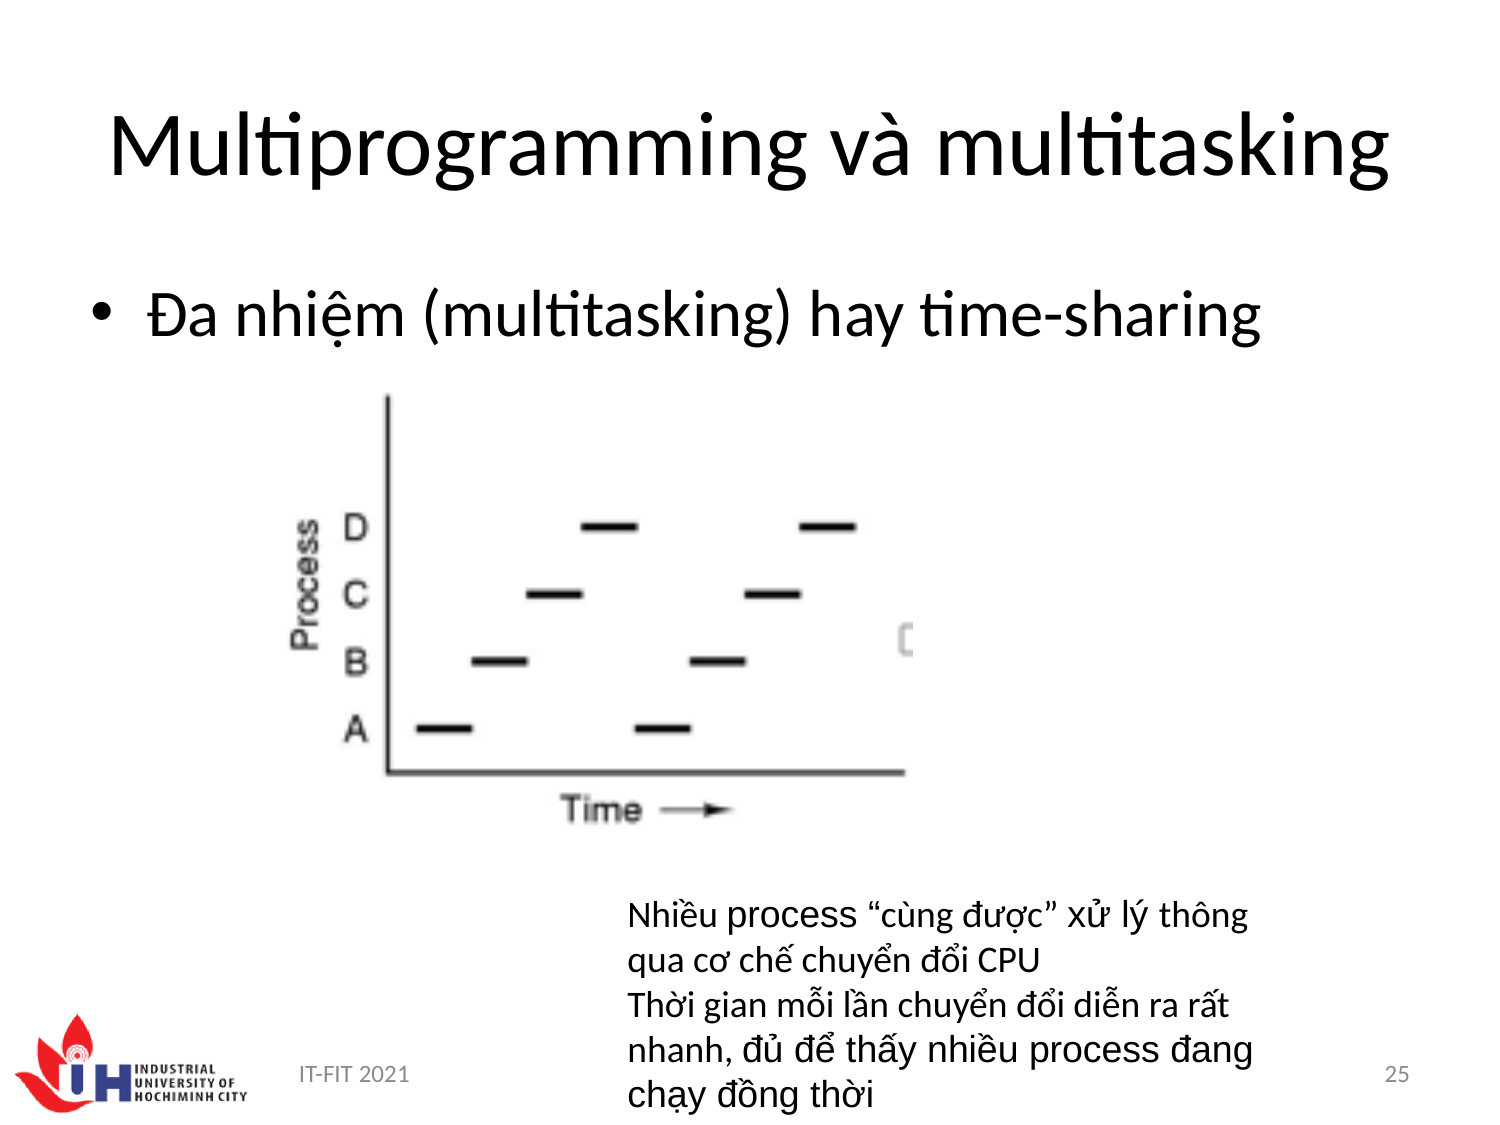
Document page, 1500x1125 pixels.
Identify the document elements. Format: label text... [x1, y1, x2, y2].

slide_number IT-FIT 2021 [75, 1042, 425, 1103]
text_box Nhiều process “cùng được” xử lý thông qua cơ chế chuyển đổi CPU Thời gian mỗi lần chuyển đổi diễn ra rất nhanh, đủ để thấy nhiều process đang chạy đồng thời [537, 882, 1288, 1123]
list Đa nhiệm (multitasking) hay time-sharing [75, 262, 1425, 1005]
picture [11, 1012, 250, 1115]
title Multiprogramming và multitasking [75, 45, 1425, 233]
slide_number 25 [1288, 1042, 1425, 1103]
picture [285, 374, 913, 846]
